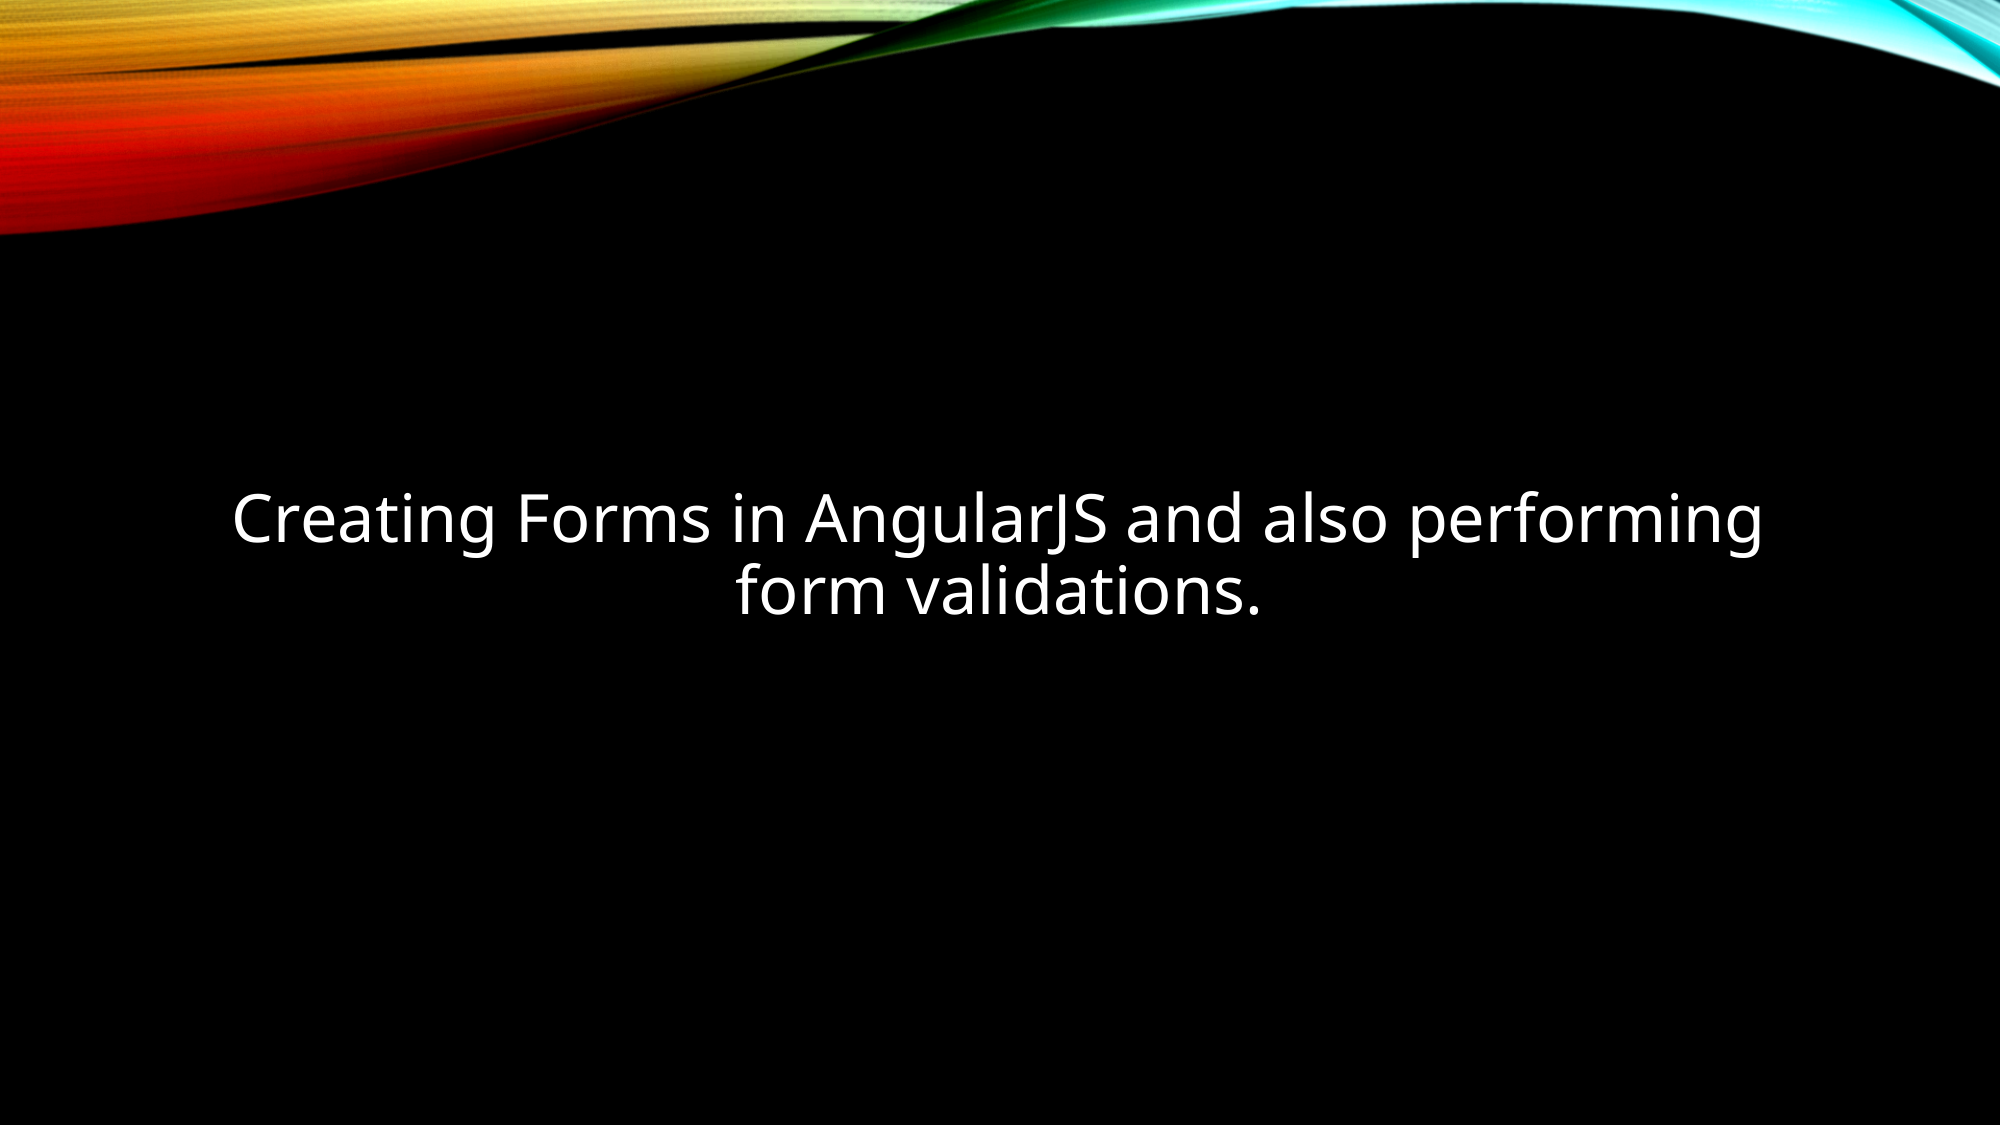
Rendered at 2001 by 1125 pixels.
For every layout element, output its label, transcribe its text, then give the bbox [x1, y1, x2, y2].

picture [0, 0, 2000, 237]
list Creating Forms in AngularJS and also performing form validations. [187, 477, 1813, 648]
